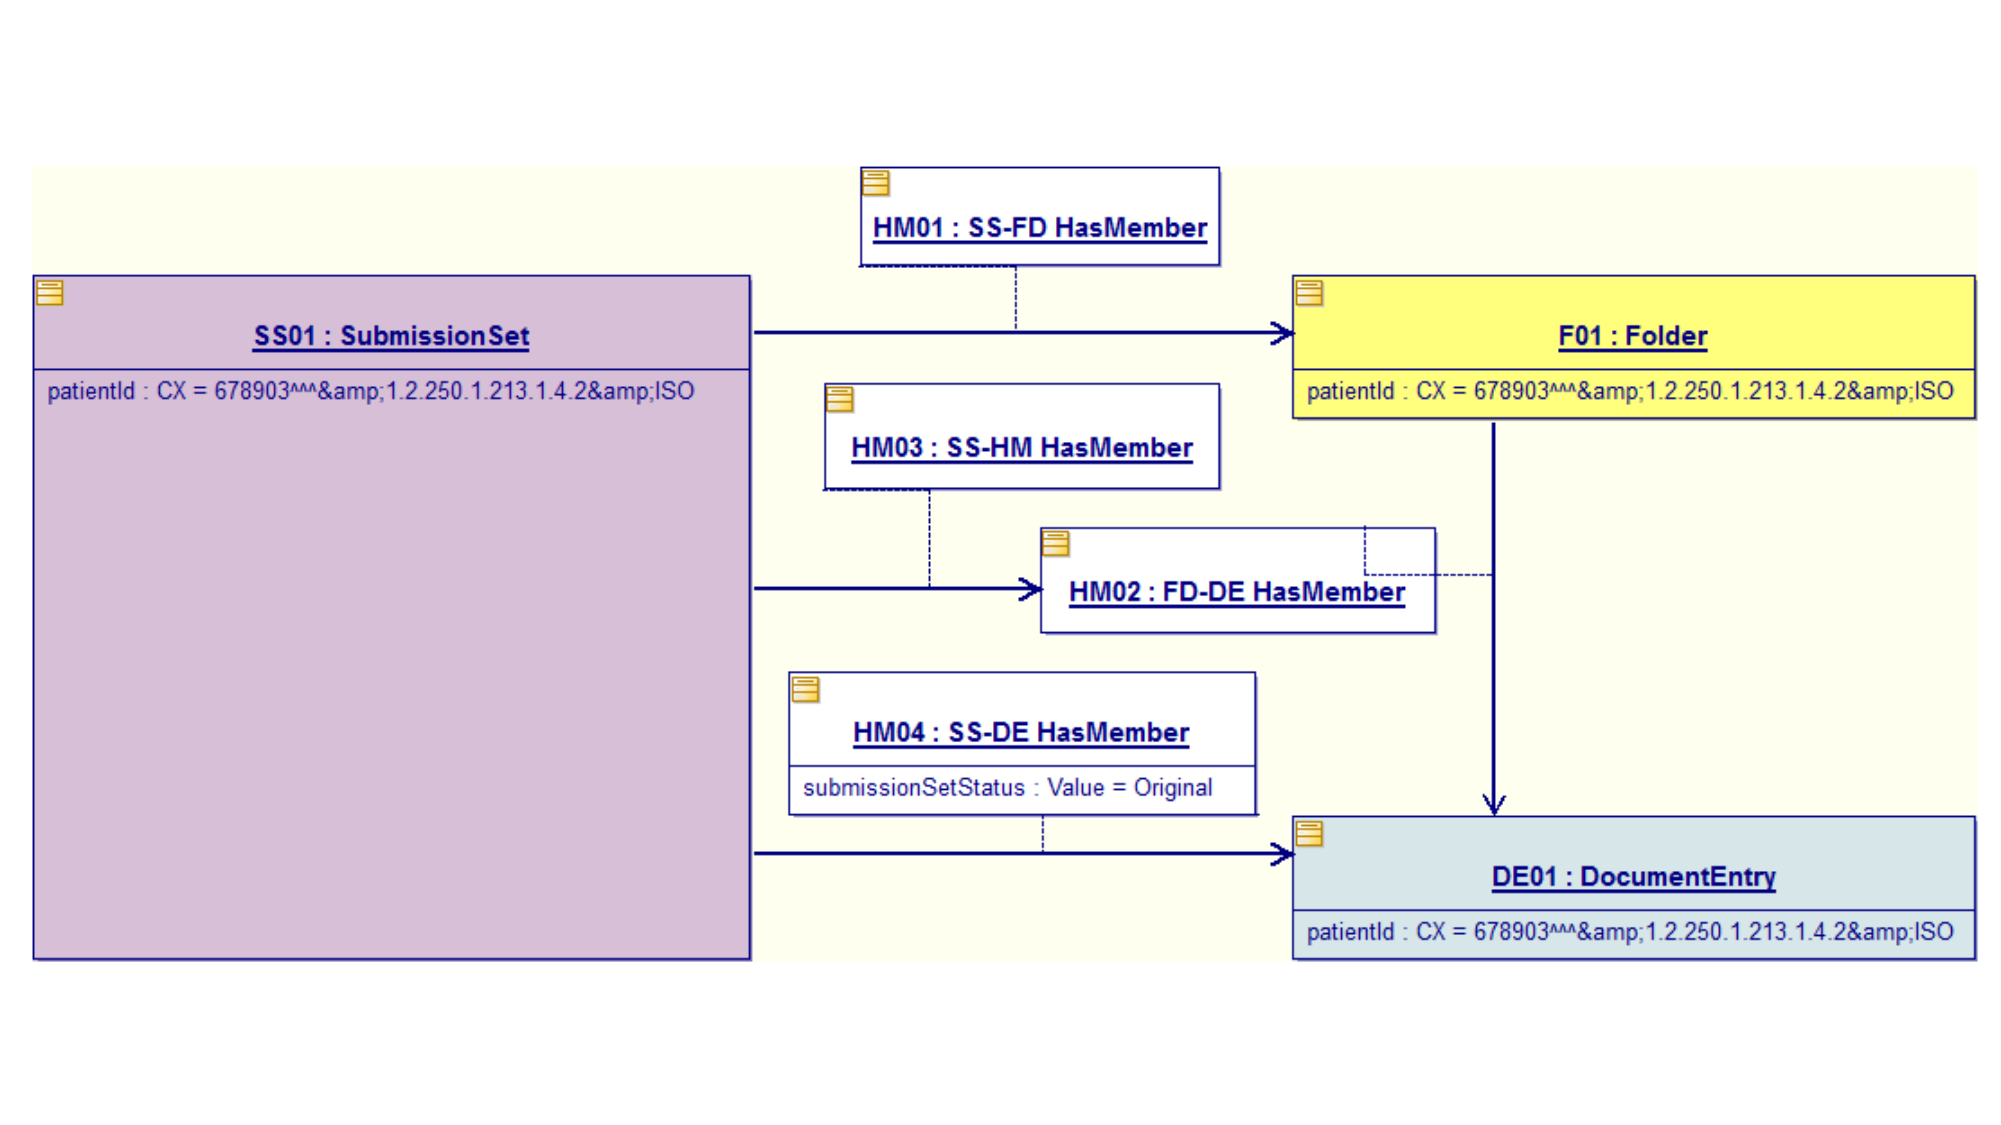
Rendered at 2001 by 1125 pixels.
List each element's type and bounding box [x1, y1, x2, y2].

picture [15, 149, 1996, 980]
